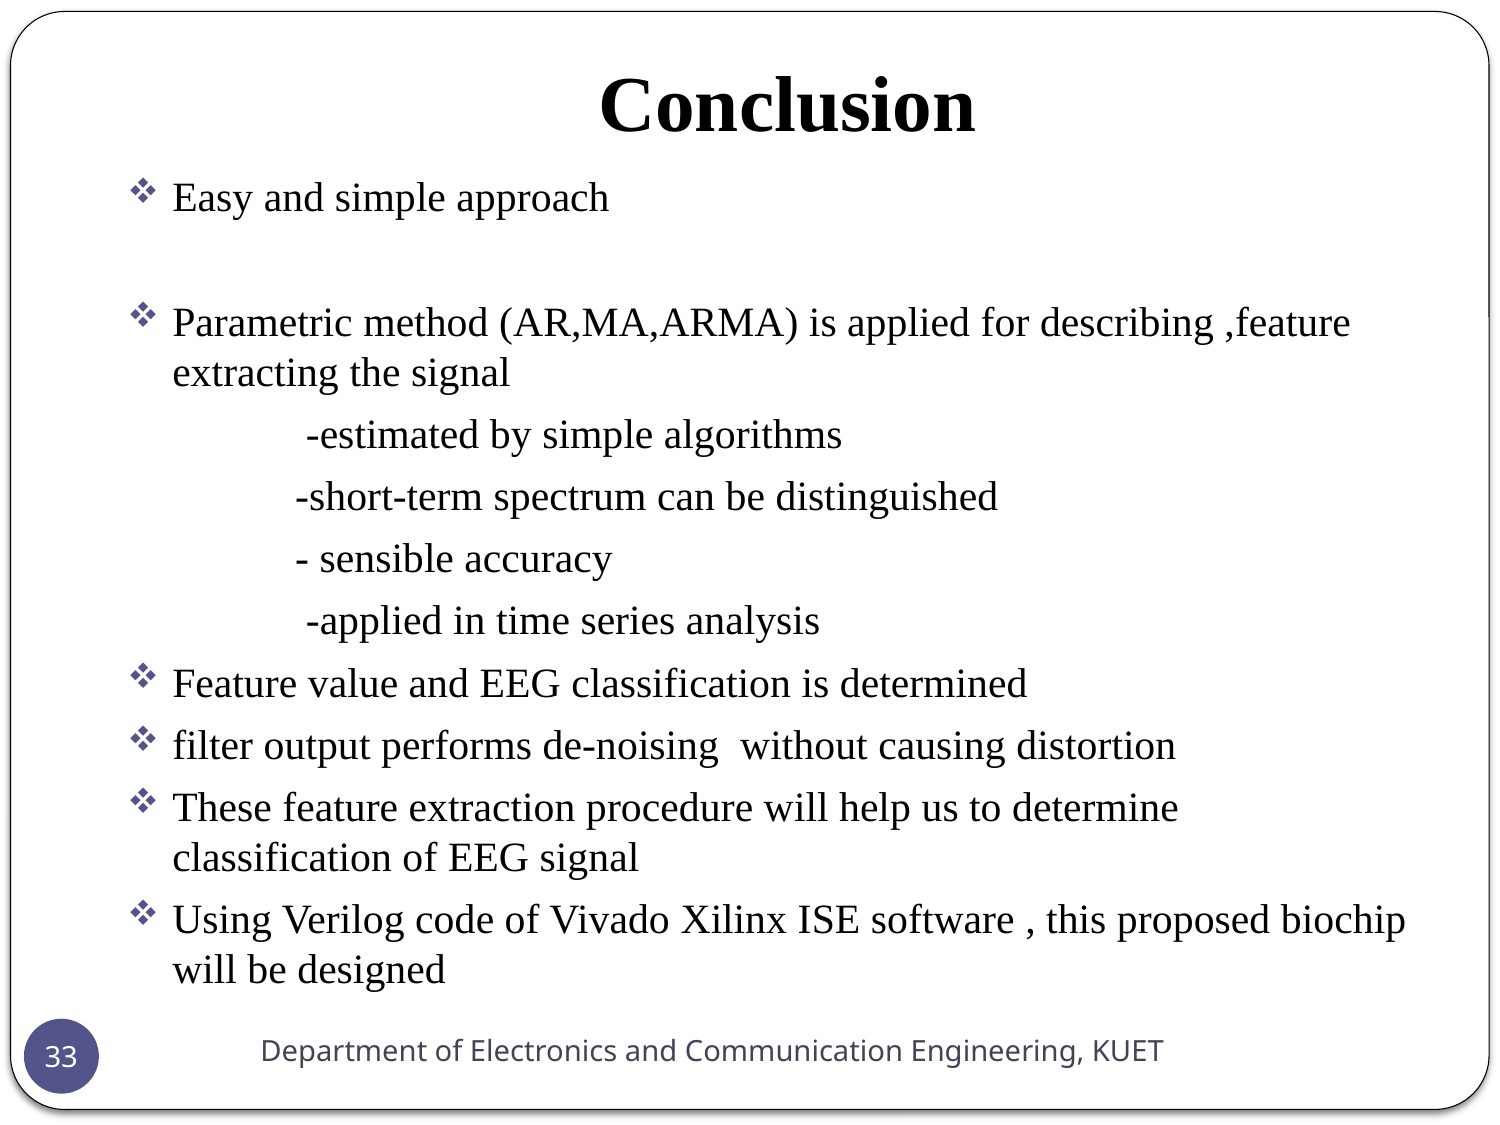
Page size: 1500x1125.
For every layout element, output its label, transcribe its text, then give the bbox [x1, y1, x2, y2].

footer Department of Electronics and Communication Engineering, KUET [150, 1013, 1275, 1088]
title Conclusion [150, 45, 1425, 162]
list Easy and simple approach Parametric method (AR,MA,ARMA) is applied for describing ,feature extracting the signal -estimated by simple algorithms -short-term spectrum can be distinguished - sensible accuracy -applied in time series analysis Feature value and EEG classification is determined filter output performs de-noising without causing distortion These feature extraction procedure will help us to determine classification of EEG signal Using Verilog code of Vivado Xilinx ISE software , this proposed biochip will be designed [112, 162, 1425, 1013]
slide_number 33 [23, 1018, 99, 1094]
